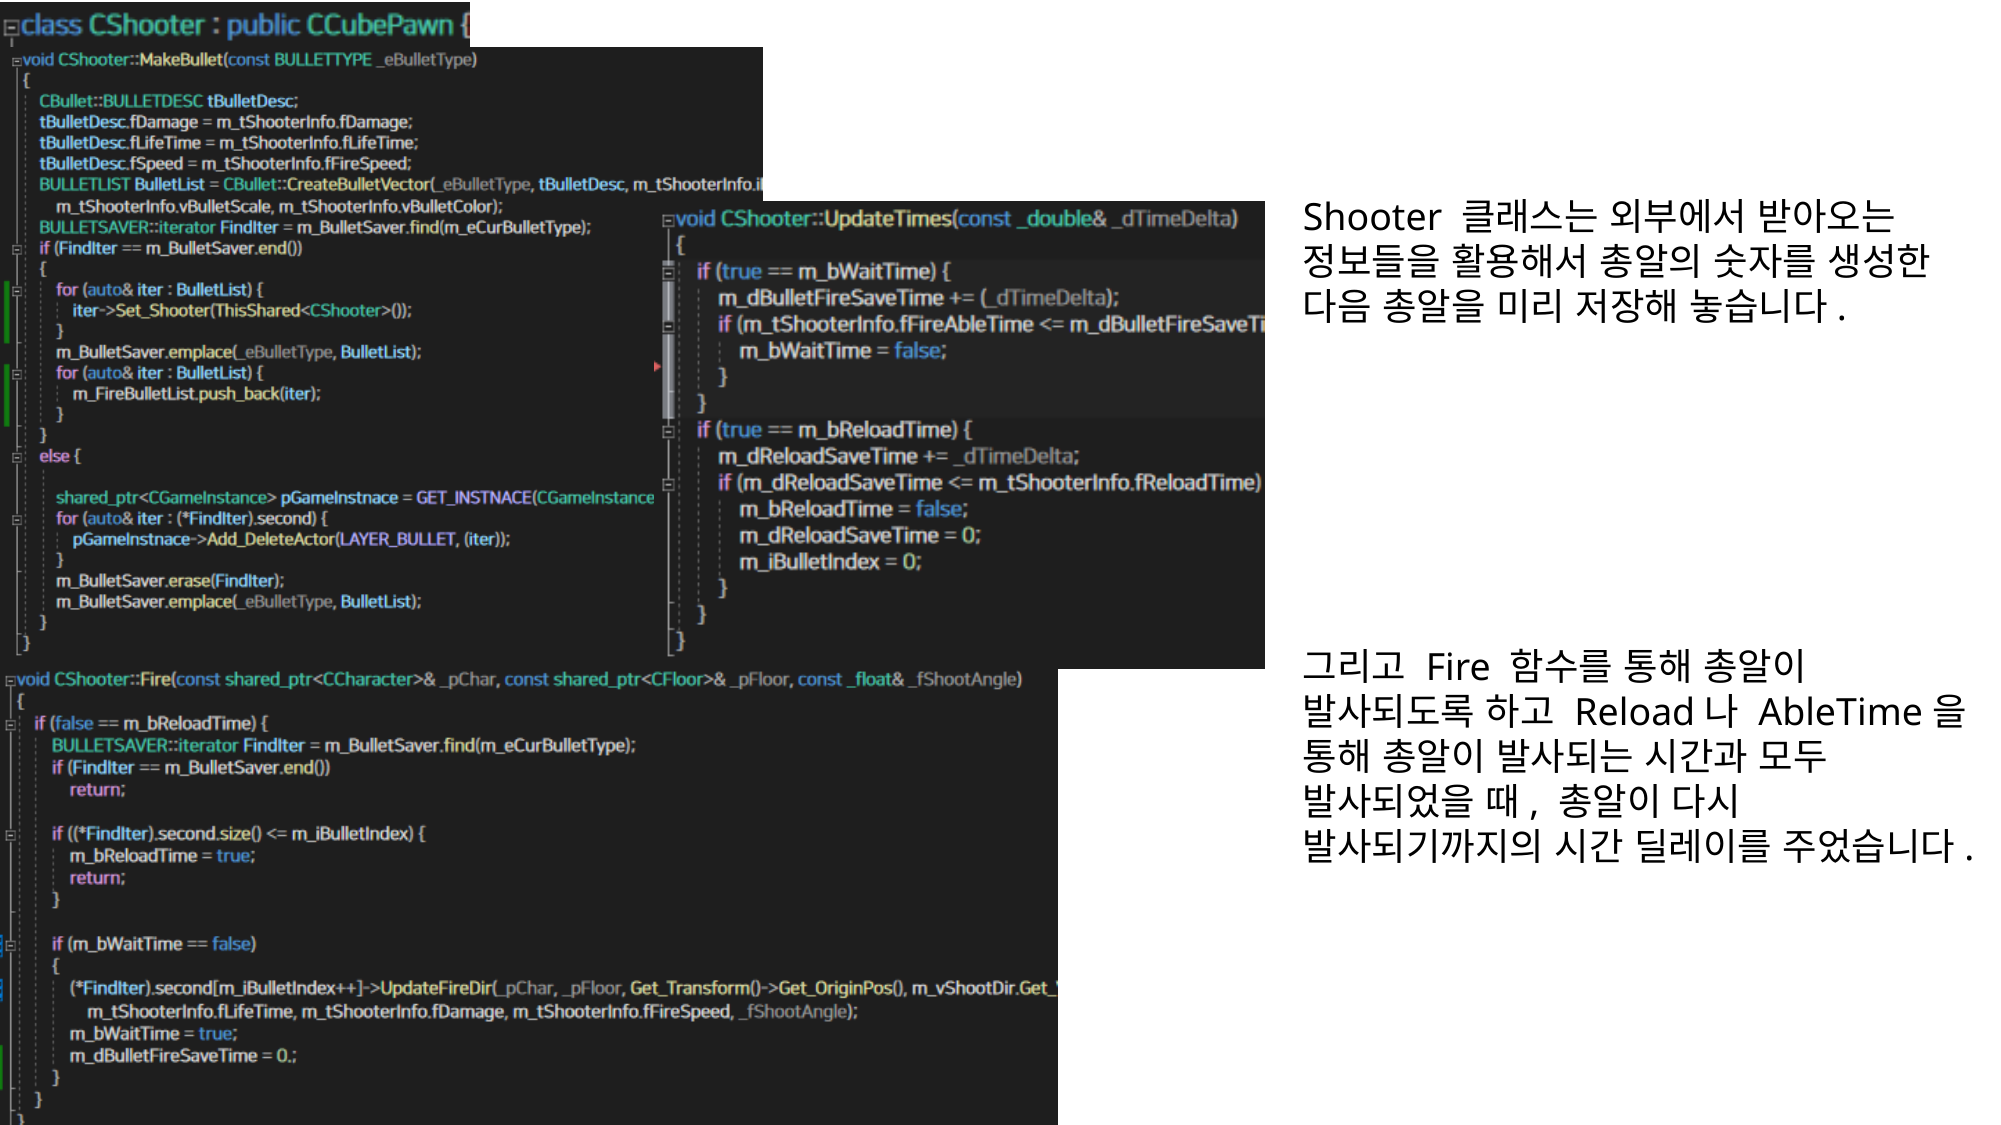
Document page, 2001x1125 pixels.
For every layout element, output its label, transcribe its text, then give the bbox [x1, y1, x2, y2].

text_box Shooter 클래스는 외부에서 받아오는 정보들을 활용해서 총알의 숫자를 생성한 다음 총알을 미리 저장해 놓습니다. 그리고 Fire 함수를 통해 총알이 발사되도록 하고 Reload나 AbleTime을 통해 총알이 발사되는 시간과 모두 발사되었을 때, 총알이 다시 발사되기까지의 시간 딜레이를 주었습니다. [1288, 185, 1982, 876]
picture [0, 2, 1265, 1125]
